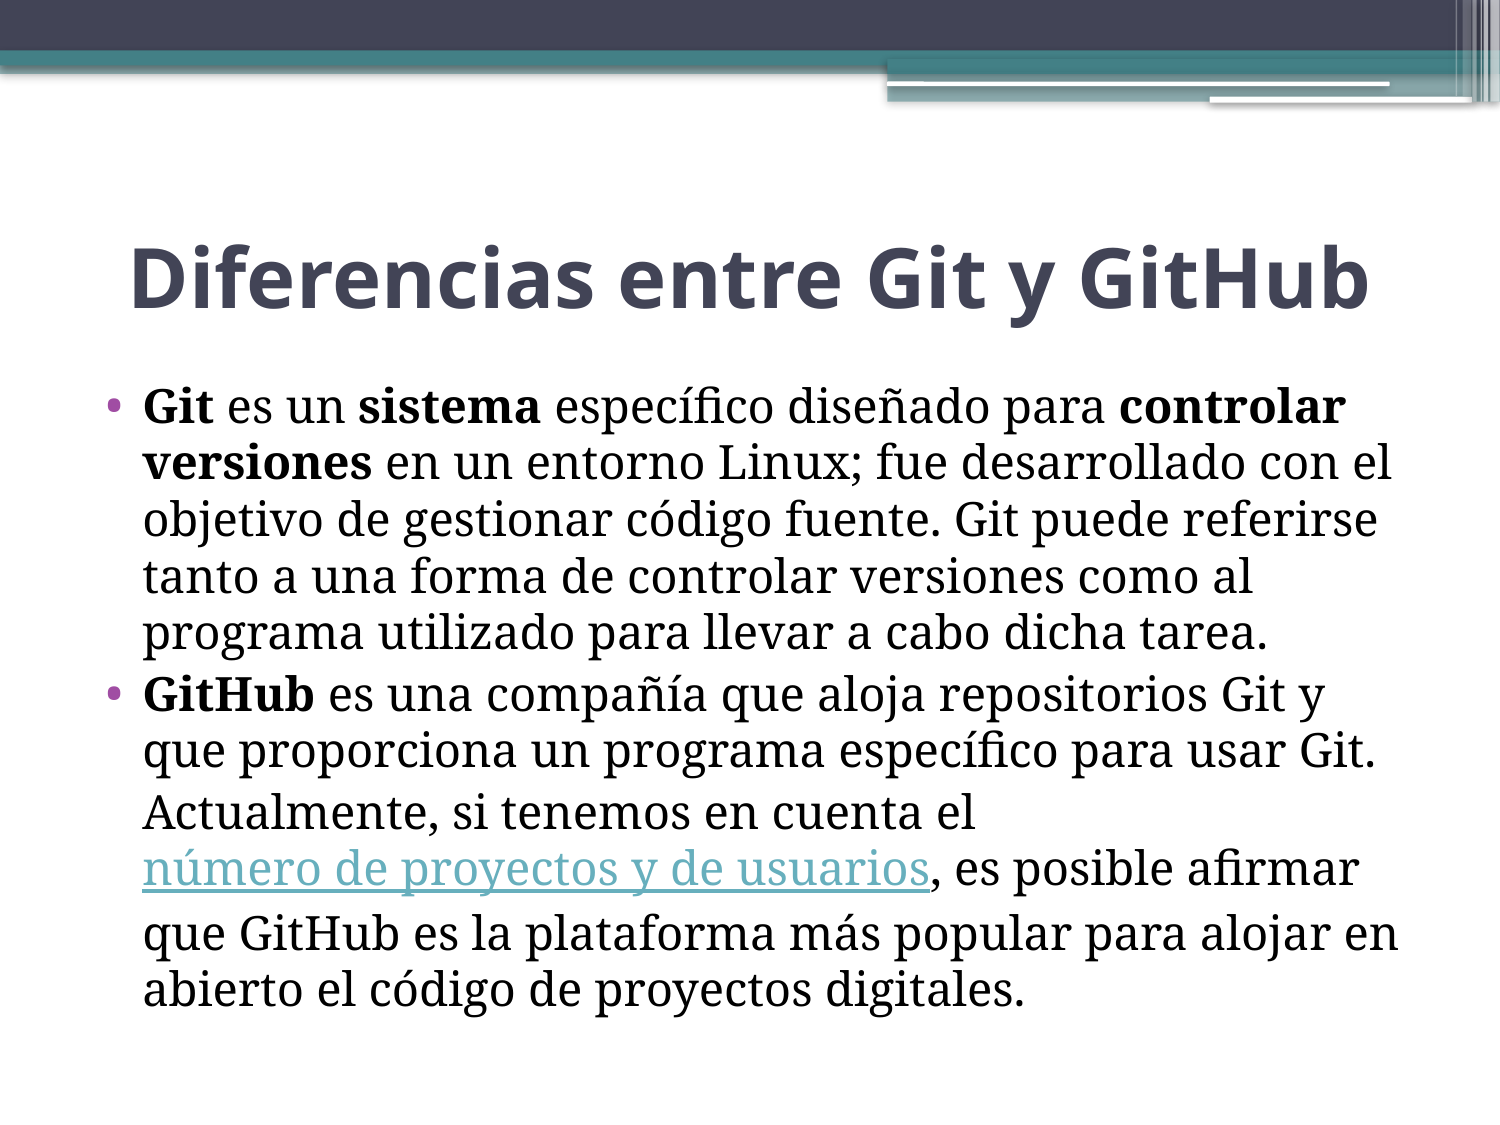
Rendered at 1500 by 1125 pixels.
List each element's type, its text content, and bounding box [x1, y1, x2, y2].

title Diferencias entre Git y GitHub [75, 187, 1425, 363]
list Git es un sistema específico diseñado para controlar versiones en un entorno Linux; fue desarrollado con el objetivo de gestionar código fuente. Git puede referirse tanto a una forma de controlar versiones como al programa utilizado para llevar a cabo dicha tarea. GitHub es una compañía que aloja repositorios Git y que proporciona un programa específico para usar Git. Actualmente, si tenemos en cuenta el número de proyectos y de usuarios, es posible afirmar que GitHub es la plataforma más popular para alojar en abierto el código de proyectos digitales. [75, 368, 1425, 1079]
